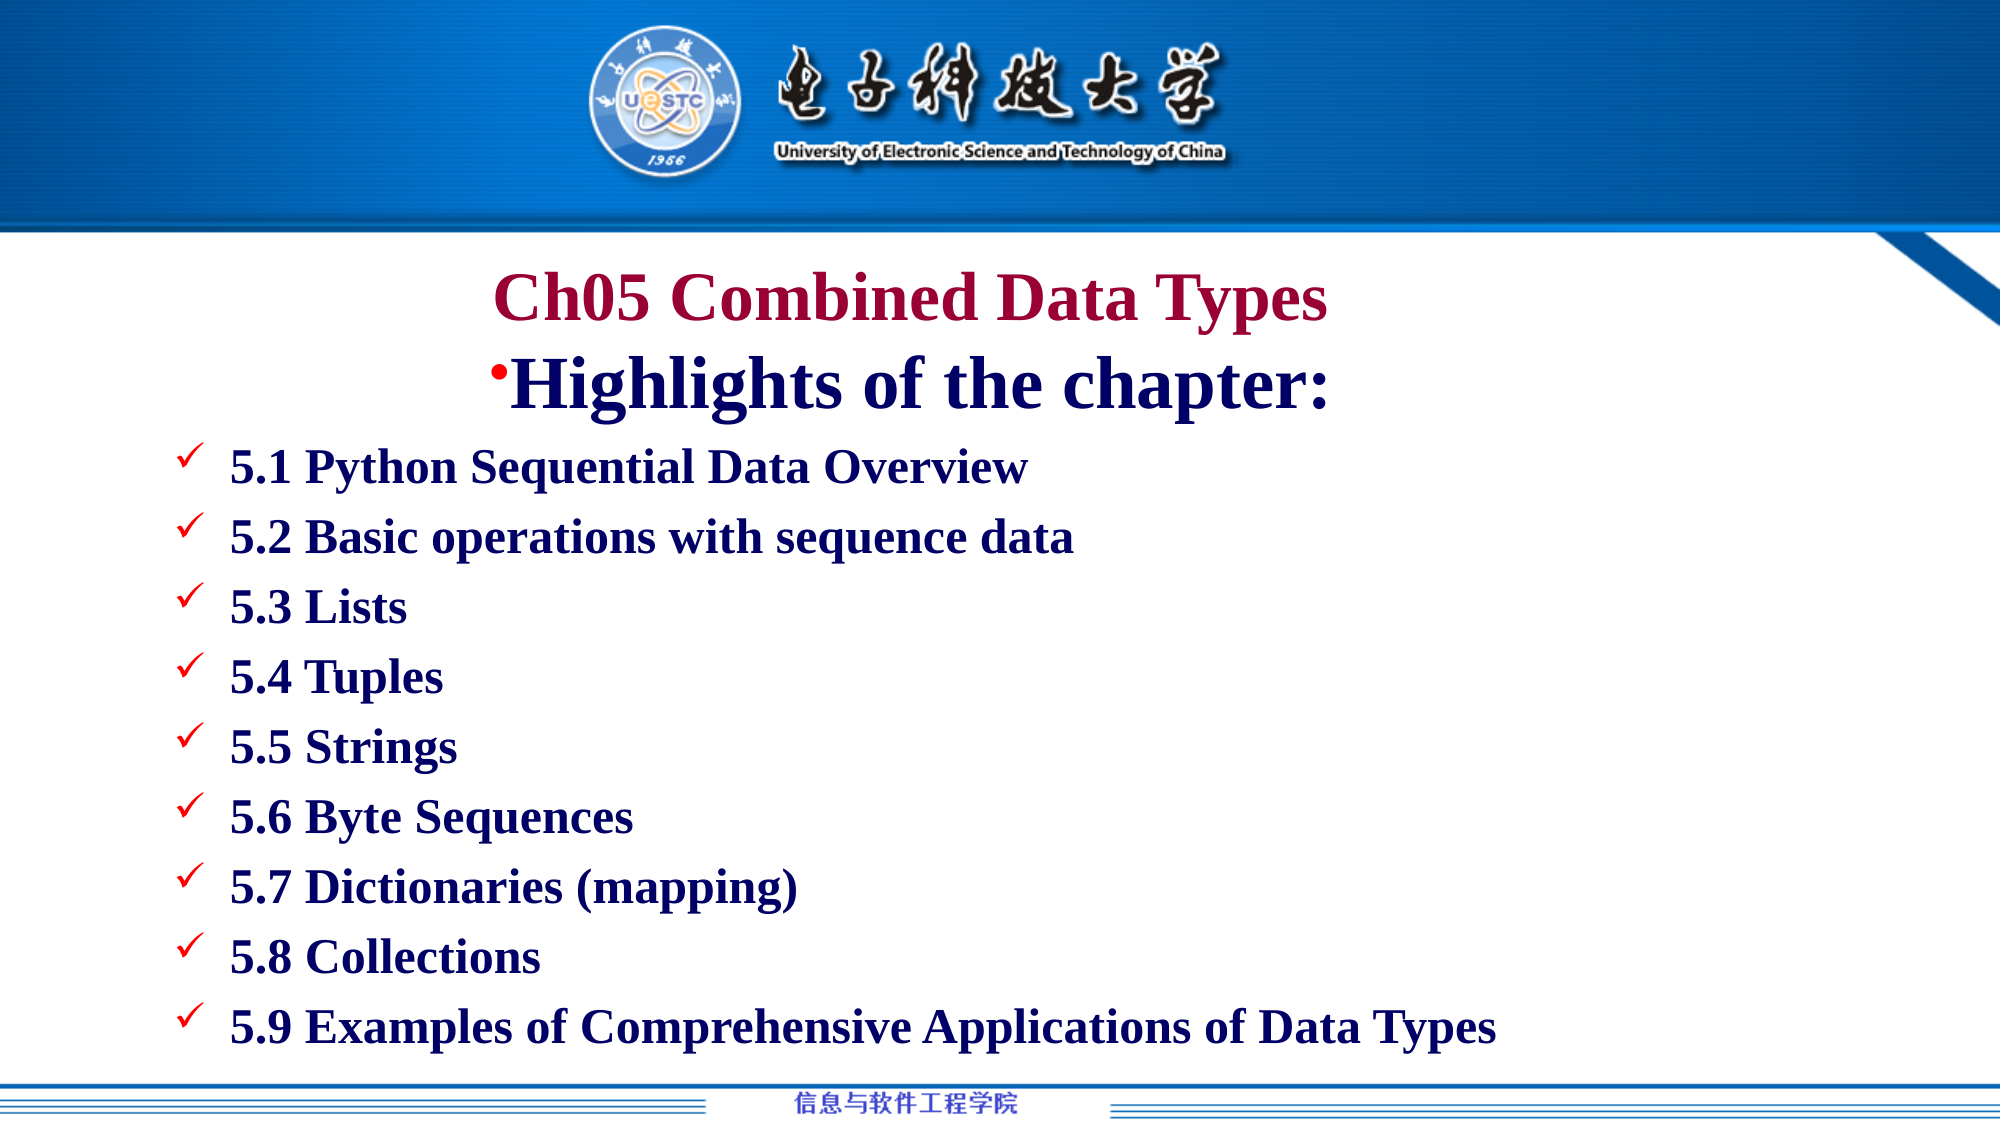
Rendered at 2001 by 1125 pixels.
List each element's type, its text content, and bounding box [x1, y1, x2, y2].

title Ch05 Combined Data Types [114, 243, 1709, 326]
picture [0, 0, 2000, 1125]
subtitle Highlights of the chapter: 5.1 Python Sequential Data Overview 5.2 Basic operations with sequence data 5.3 Lists 5.4 Tuples 5.5 Strings 5.6 Byte Sequences 5.7 Dictionaries (mapping) 5.8 Collections 5.9 Examples of Comprehensive Applications of Data Types [83, 326, 1740, 1079]
